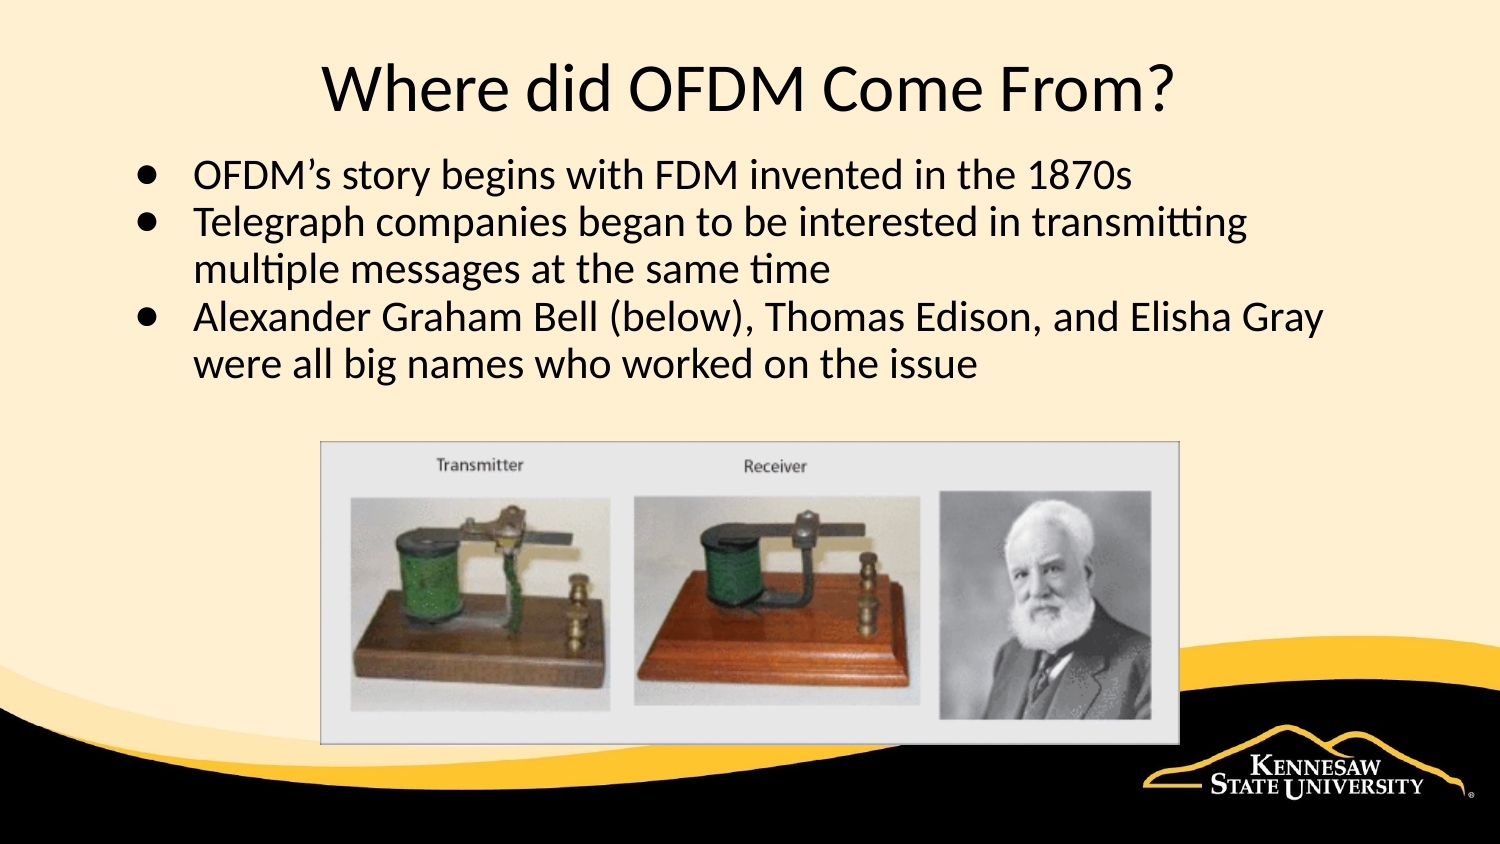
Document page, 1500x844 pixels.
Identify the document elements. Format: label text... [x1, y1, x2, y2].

title Where did OFDM Come From? [103, 44, 1397, 144]
list OFDM’s story begins with FDM invented in the 1870s Telegraph companies began to be interested in transmitting multiple messages at the same time Alexander Graham Bell (below), Thomas Edison, and Elisha Gray were all big names who worked on the issue [103, 144, 1397, 680]
picture [0, 0, 1500, 844]
